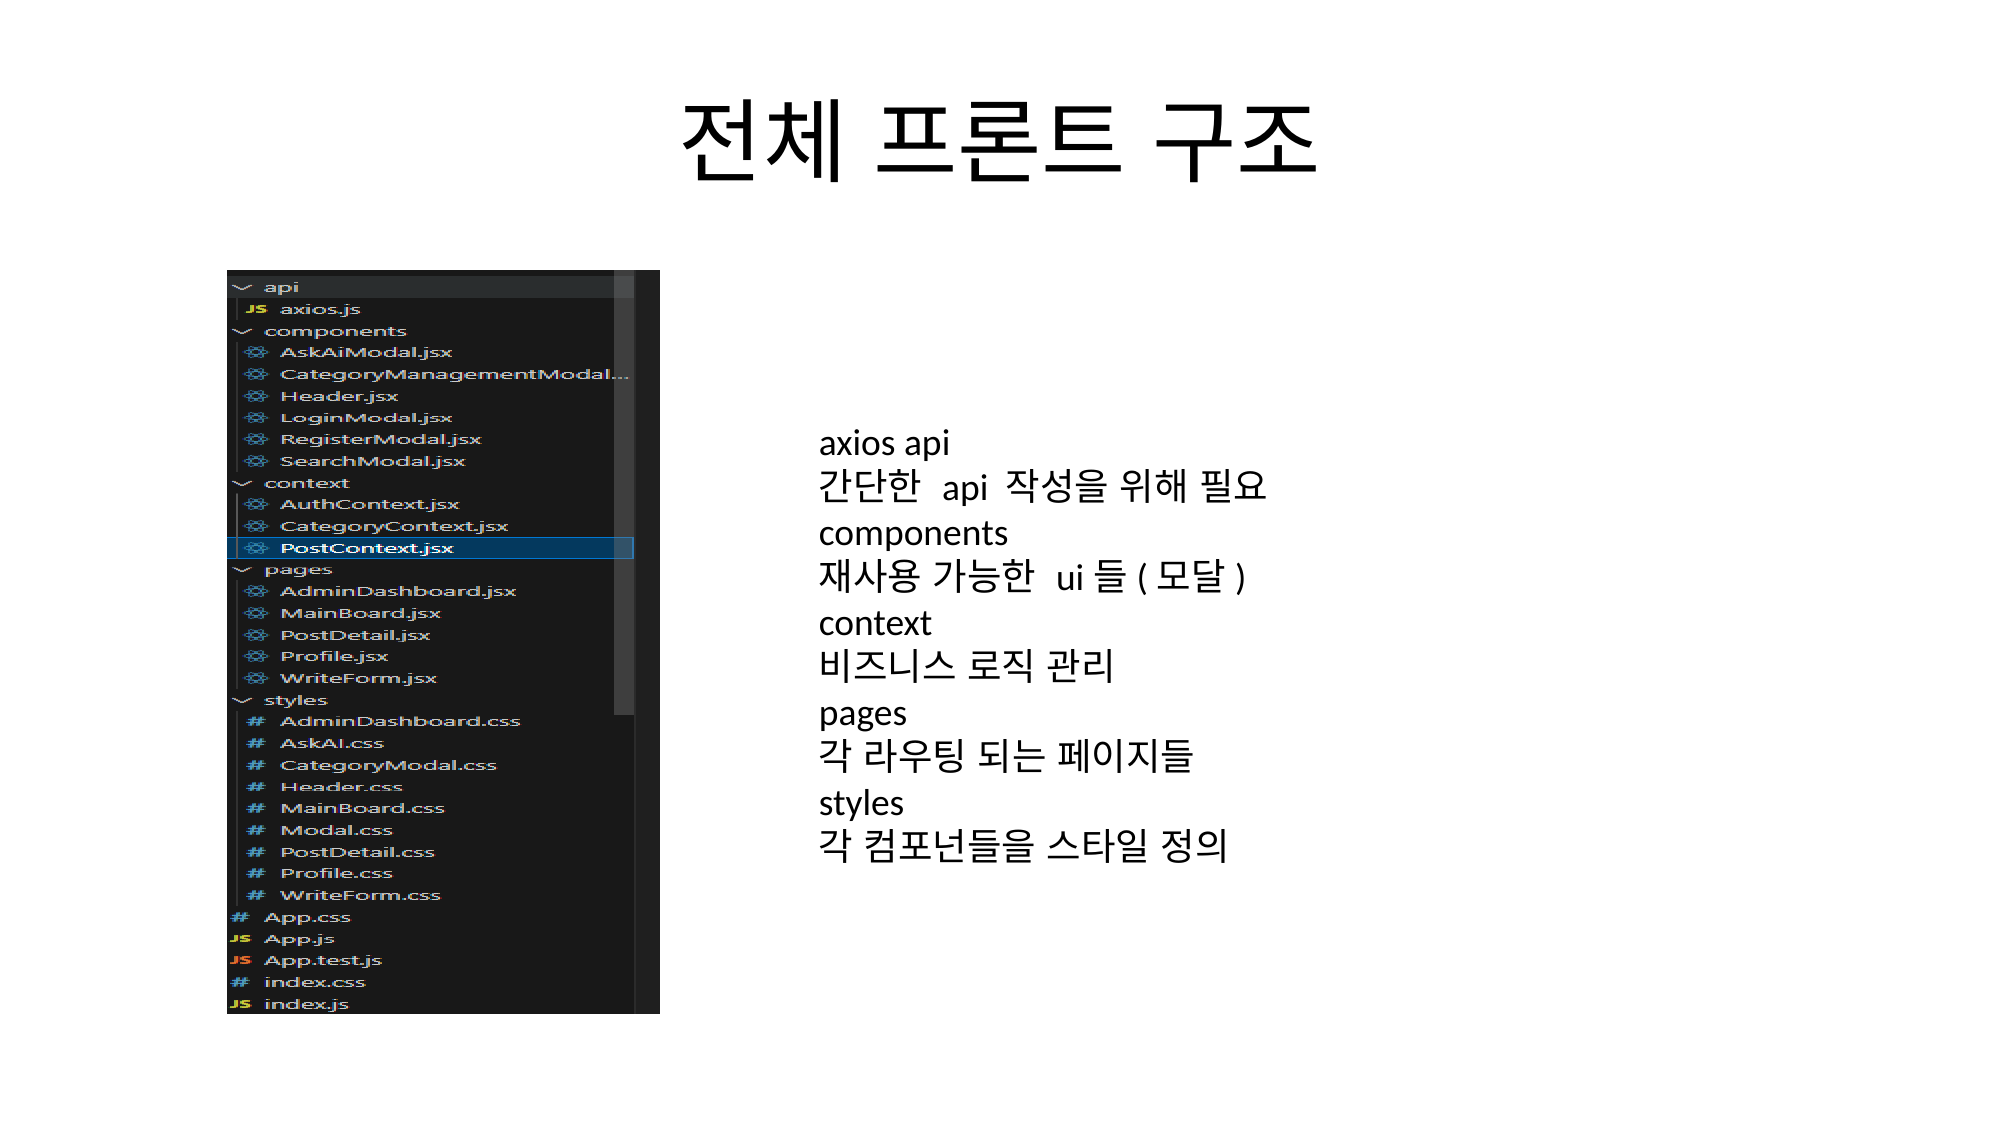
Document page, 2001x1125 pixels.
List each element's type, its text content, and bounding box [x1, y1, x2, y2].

title 전체 프론트 구조 [99, 45, 1900, 233]
text_box axios api 간단한 api 작성을 위해 필요 components 재사용 가능한 ui들(모달) context 비즈니스 로직 관리 pages 각 라우팅 되는 페이지들 styles 각 컴포넌들을 스타일 정의 [804, 410, 1294, 876]
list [227, 270, 661, 1014]
